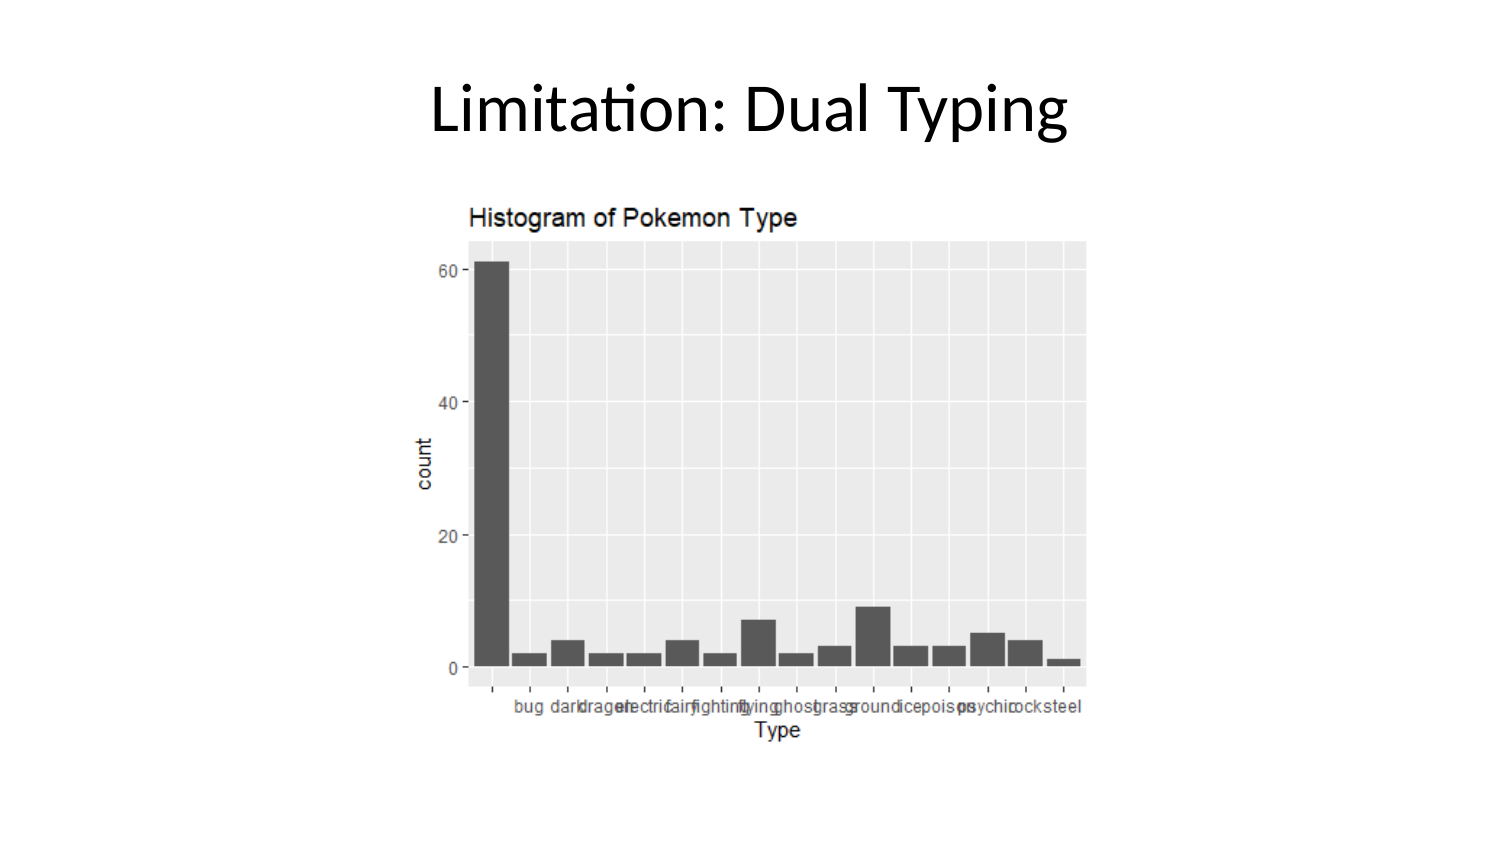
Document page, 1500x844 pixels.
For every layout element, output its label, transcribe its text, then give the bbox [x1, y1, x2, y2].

title Limitation: Dual Typing [75, 33, 1425, 175]
picture [401, 195, 1099, 753]
